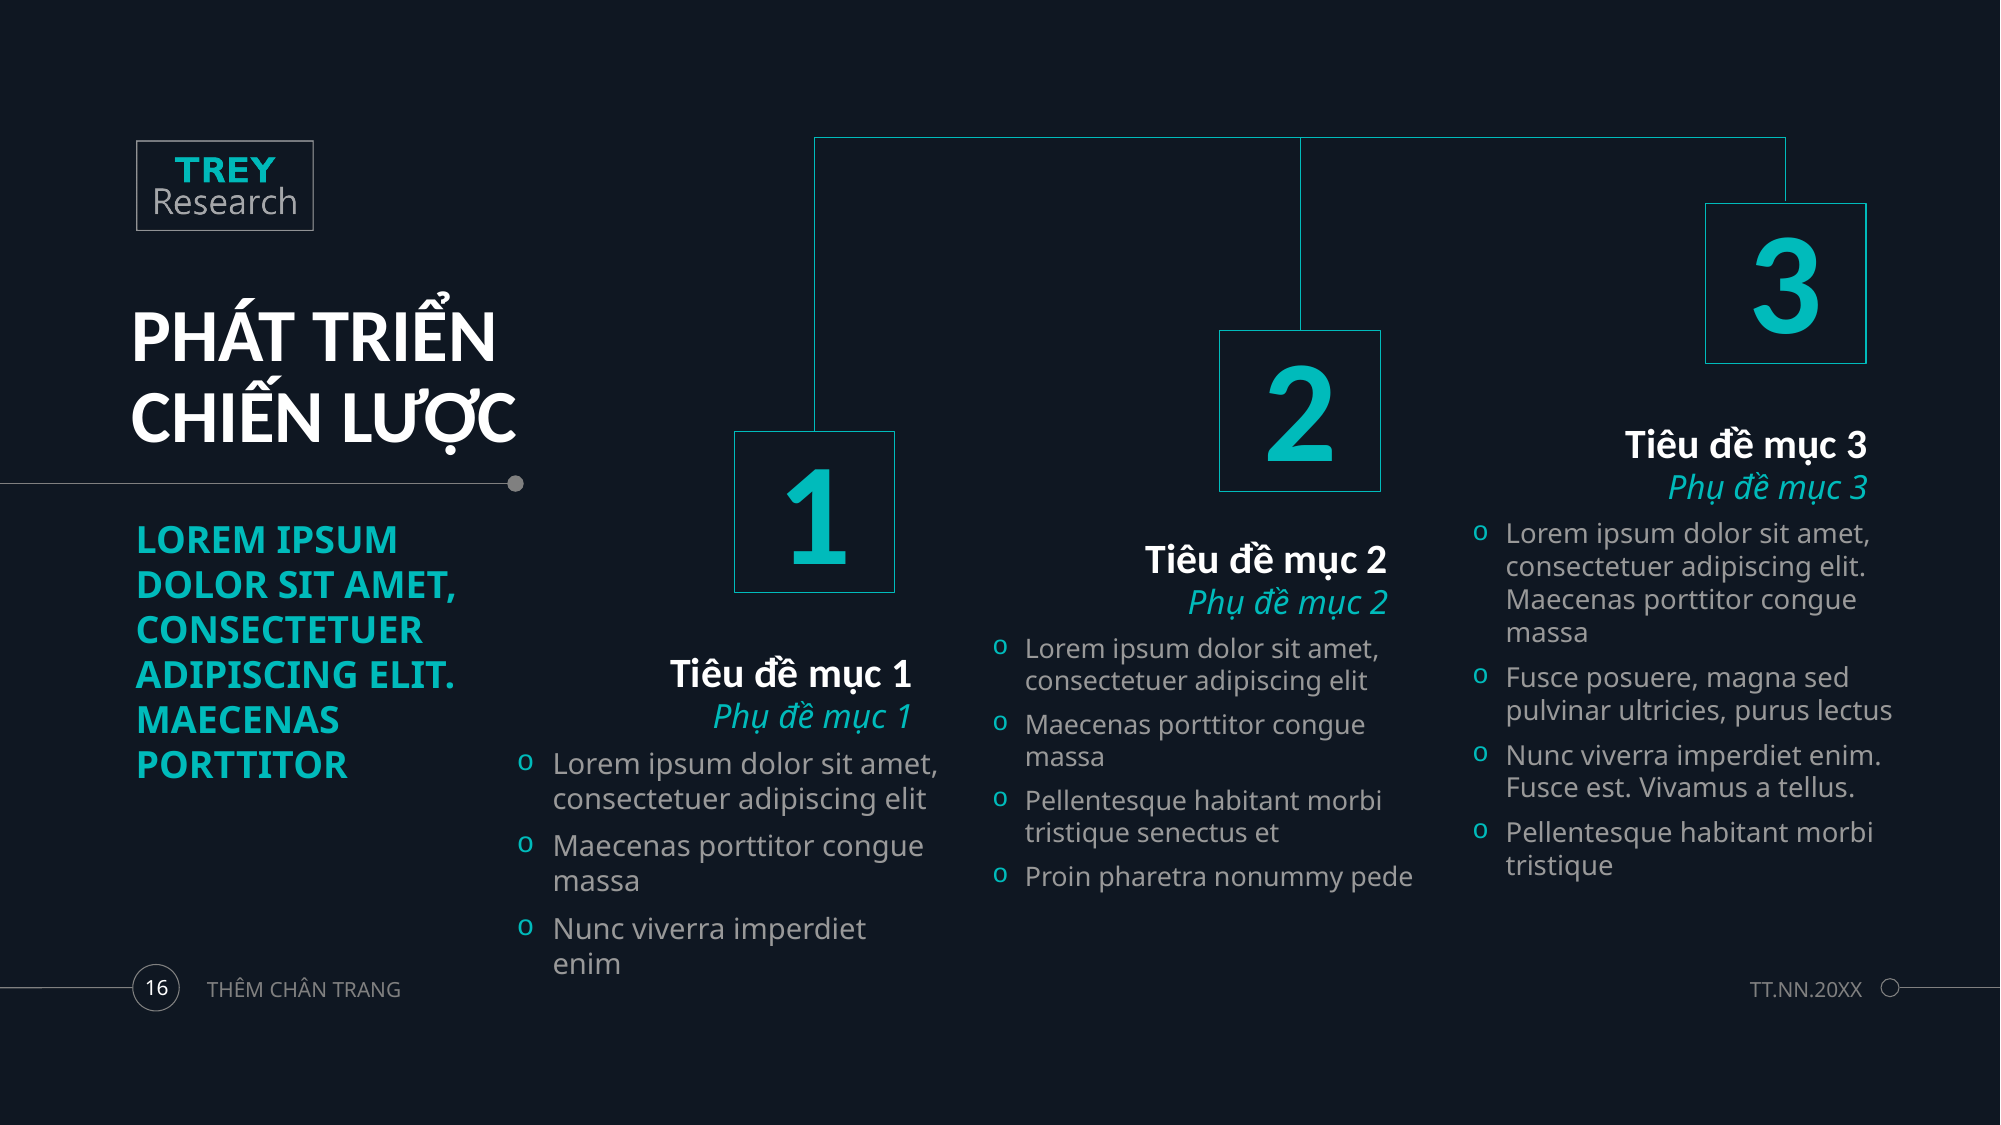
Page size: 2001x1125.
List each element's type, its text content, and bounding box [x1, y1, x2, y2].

list LOREM IPSUM DOLOR SIT AMET, CONSECTETUER ADIPISCING ELIT. MAECENAS PORTTITOR [135, 516, 500, 861]
list Tiêu đề mục 3 [1472, 408, 1869, 467]
picture [136, 140, 314, 231]
list 1 [734, 431, 895, 593]
list Phụ đề mục 2 [992, 582, 1389, 622]
list 3 [1705, 203, 1867, 364]
list Lorem ipsum dolor sit amet, consectetuer adipiscing elit Maecenas porttitor congue massa Nunc viverra imperdiet enim [516, 745, 942, 956]
list Tiêu đề mục 2 [992, 523, 1389, 582]
list Lorem ipsum dolor sit amet, consectetuer adipiscing elit. Maecenas porttitor congue massa Fusce posuere, magna sed pulvinar ultricies, purus lectus Nunc viverra imperdiet enim. Fusce est. Vivamus a tellus. Pellentesque habitant morbi tristique [1472, 516, 1898, 896]
slide_number TT.NN.20XX [1643, 964, 1863, 1014]
list Phụ đề mục 1 [516, 696, 914, 736]
list 2 [1219, 330, 1381, 492]
slide_number 16 [127, 964, 186, 1014]
list Phụ đề mục 3 [1472, 467, 1869, 507]
title PHÁT TRIỂN CHIẾN LƯỢC [131, 248, 596, 460]
list Tiêu đề mục 1 [516, 637, 914, 696]
footer THÊM CHÂN TRANG [191, 964, 671, 1014]
list Lorem ipsum dolor sit amet, consectetuer adipiscing elit Maecenas porttitor congue massa Pellentesque habitant morbi tristique senectus et Proin pharetra nonummy pede [992, 631, 1417, 925]
